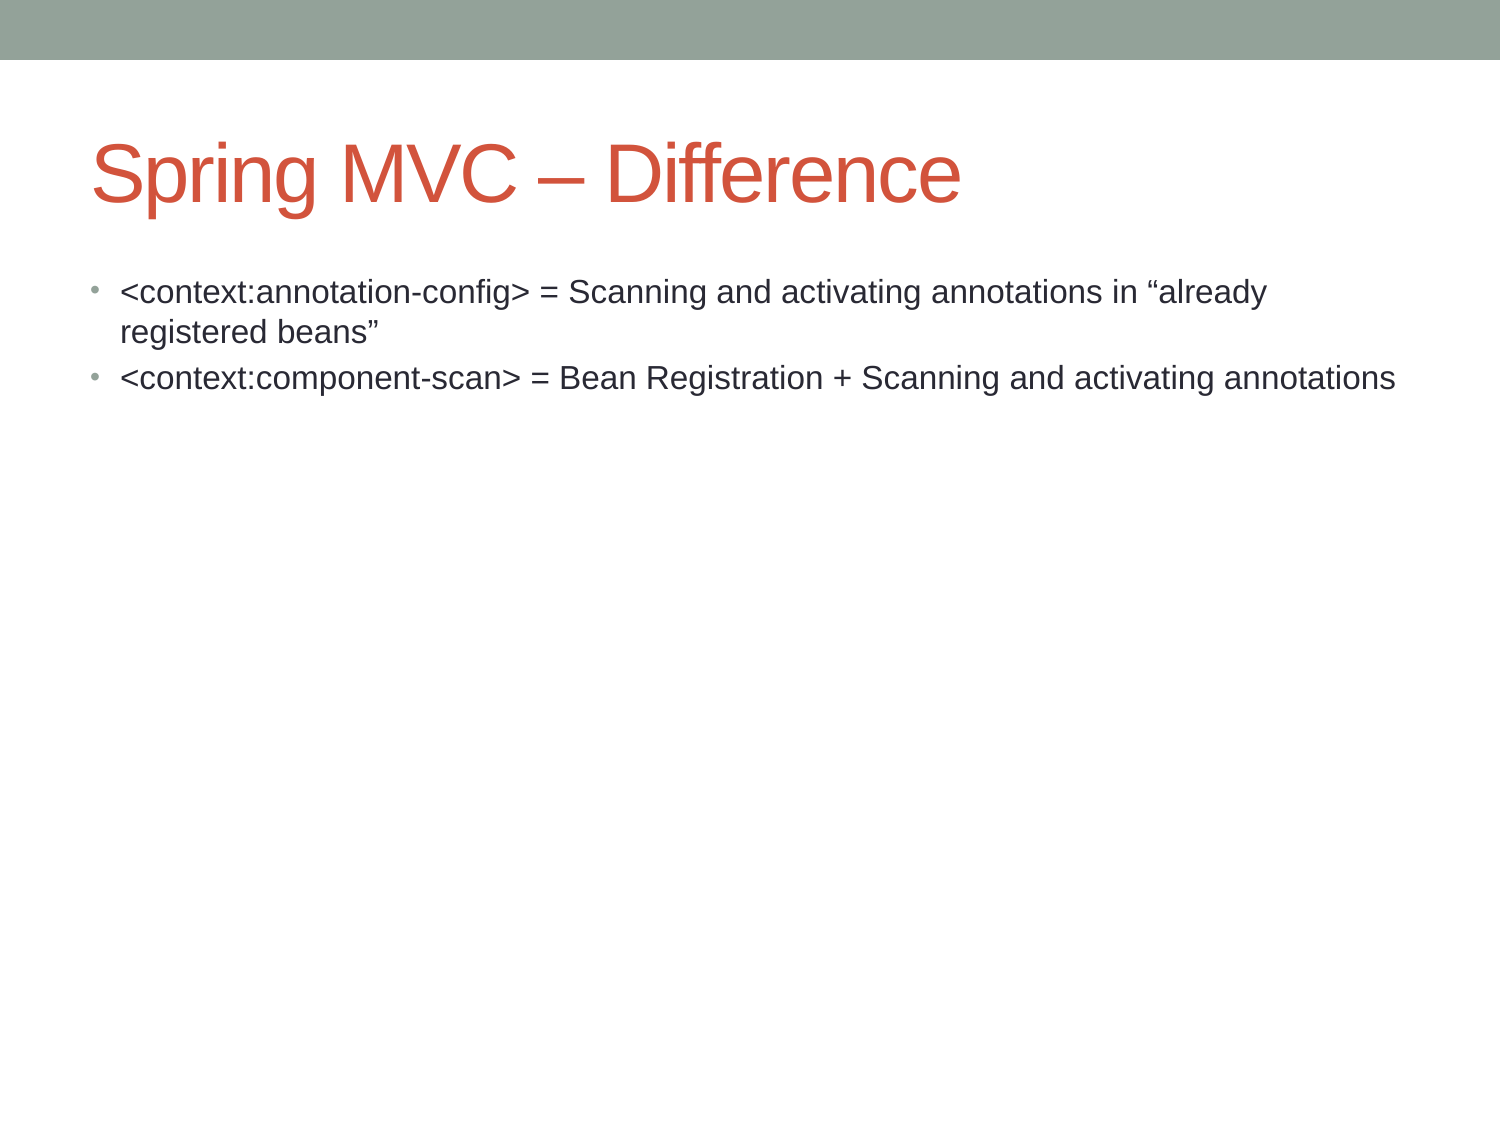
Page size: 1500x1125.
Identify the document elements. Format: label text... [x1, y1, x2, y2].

list <context:annotation-config> = Scanning and activating annotations in “already registered beans” <context:component-scan> = Bean Registration + Scanning and activating annotations [75, 262, 1425, 1063]
title Spring MVC – Difference [75, 87, 1425, 250]
